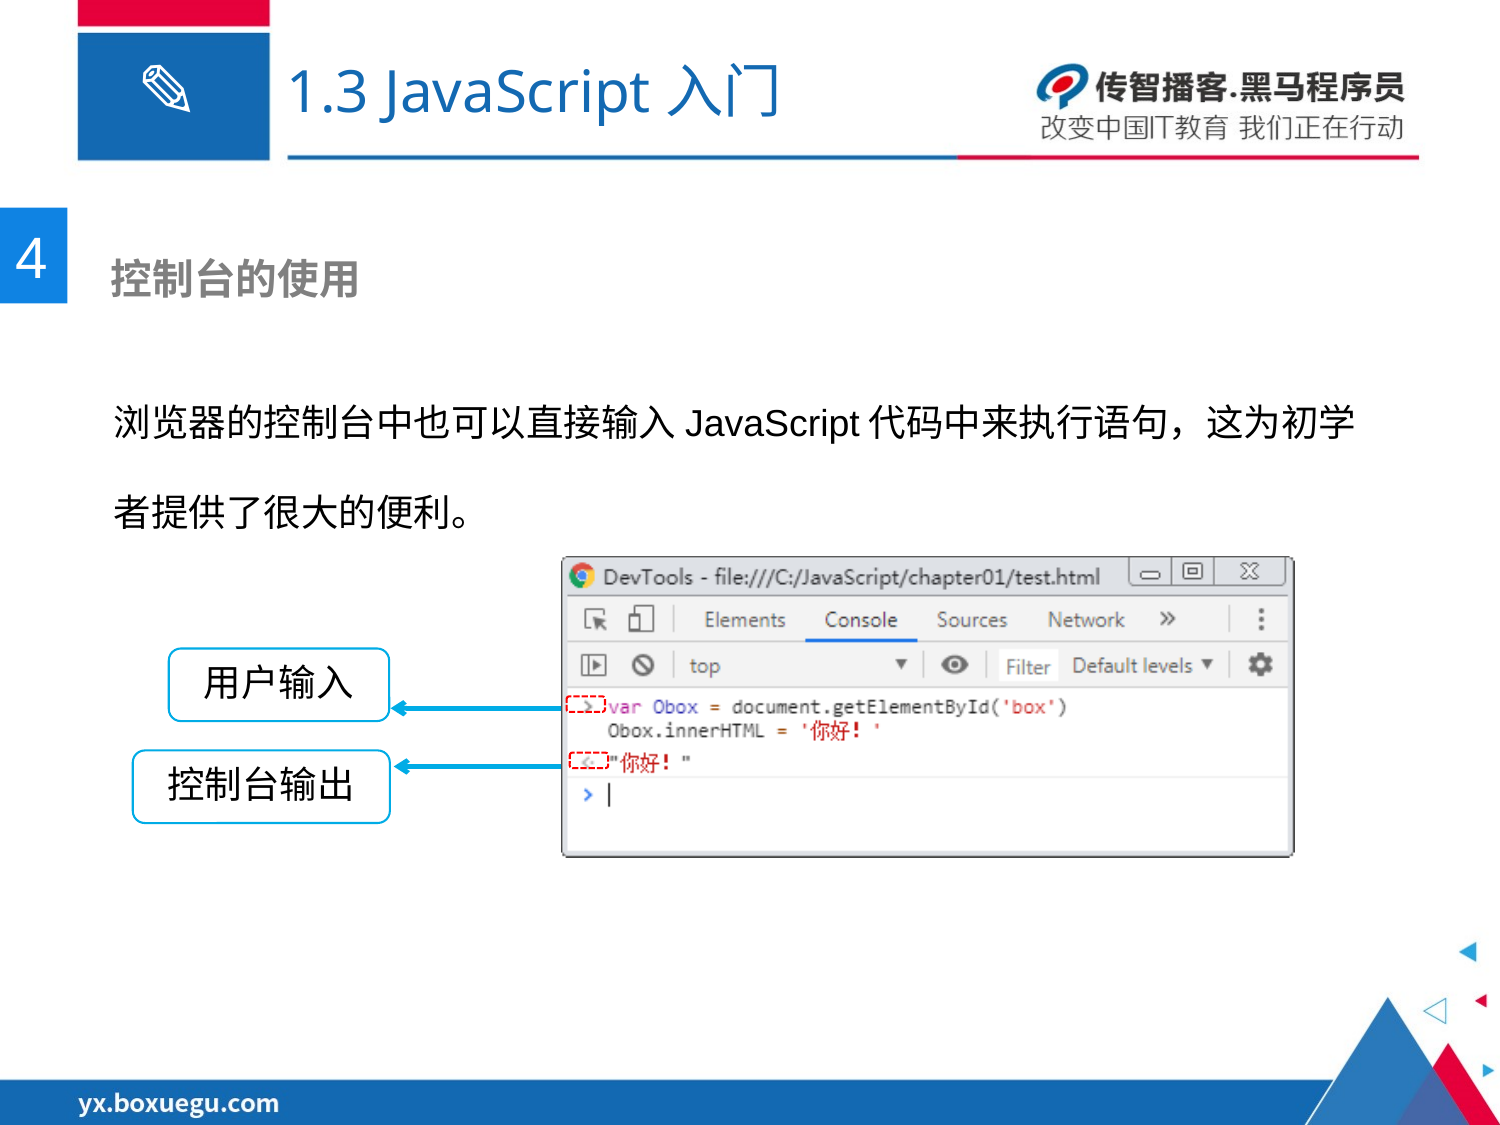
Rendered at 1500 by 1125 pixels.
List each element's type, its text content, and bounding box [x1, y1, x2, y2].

text_box 控制台的使用 [70, 245, 842, 310]
text_box 浏览器的控制台中也可以直接输入JavaScript代码中来执行语句，这为初学者提供了很大的便利。 [98, 346, 1397, 542]
picture [0, 1, 1500, 1125]
text_box 用户输入 [168, 648, 390, 722]
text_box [0, 207, 68, 304]
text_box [561, 556, 1295, 858]
text_box 控制台输出 [132, 750, 390, 824]
title 1.3 JavaScript入门 [271, 25, 1046, 153]
